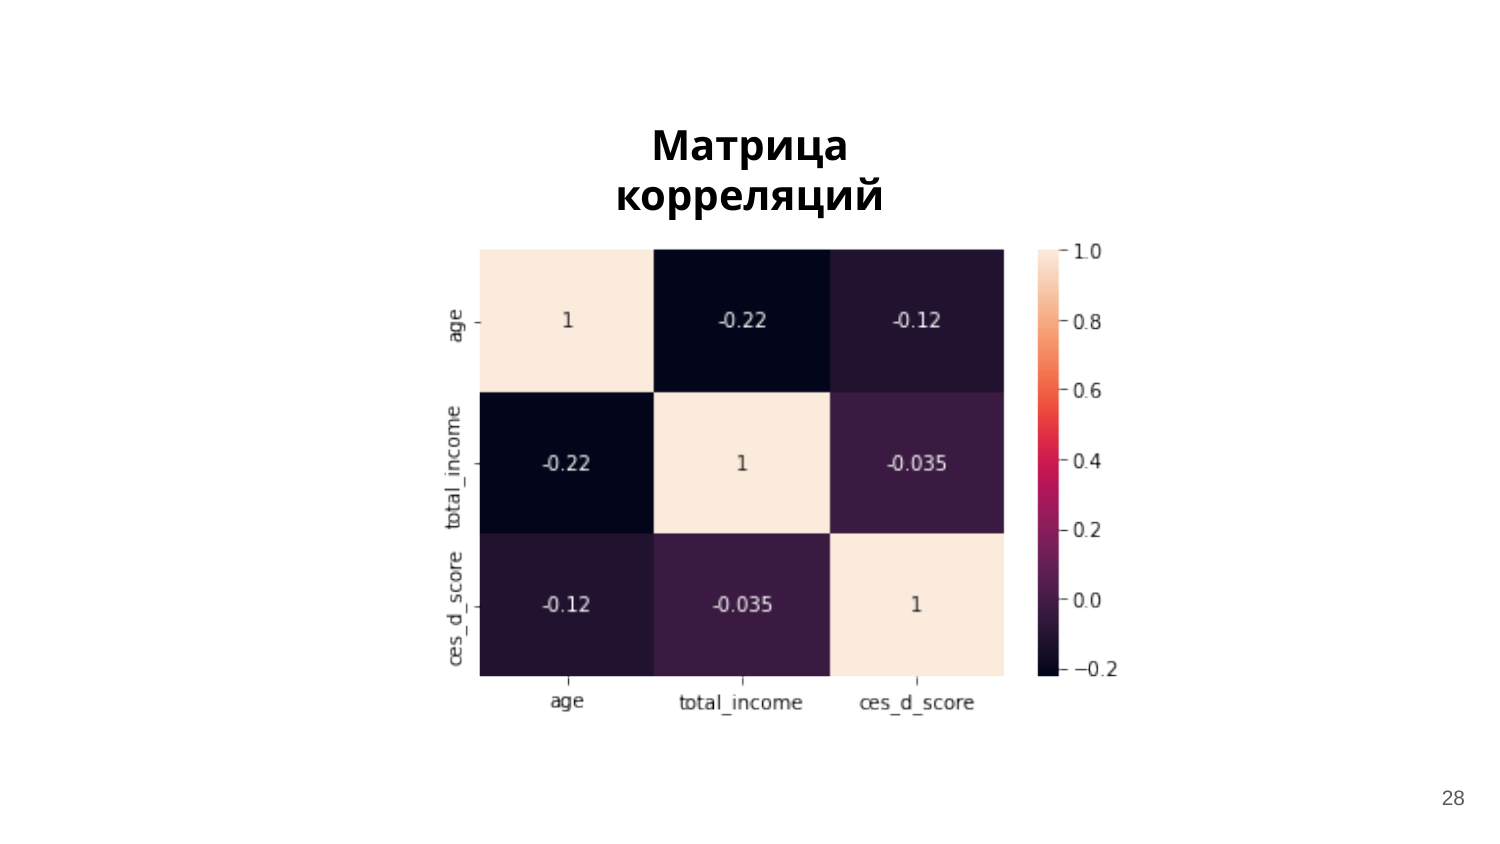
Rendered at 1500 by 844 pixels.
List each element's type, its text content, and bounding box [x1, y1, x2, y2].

picture [430, 230, 1134, 726]
text_box Матрица корреляций [497, 103, 1003, 229]
slide_number ‹#› [1389, 764, 1480, 830]
